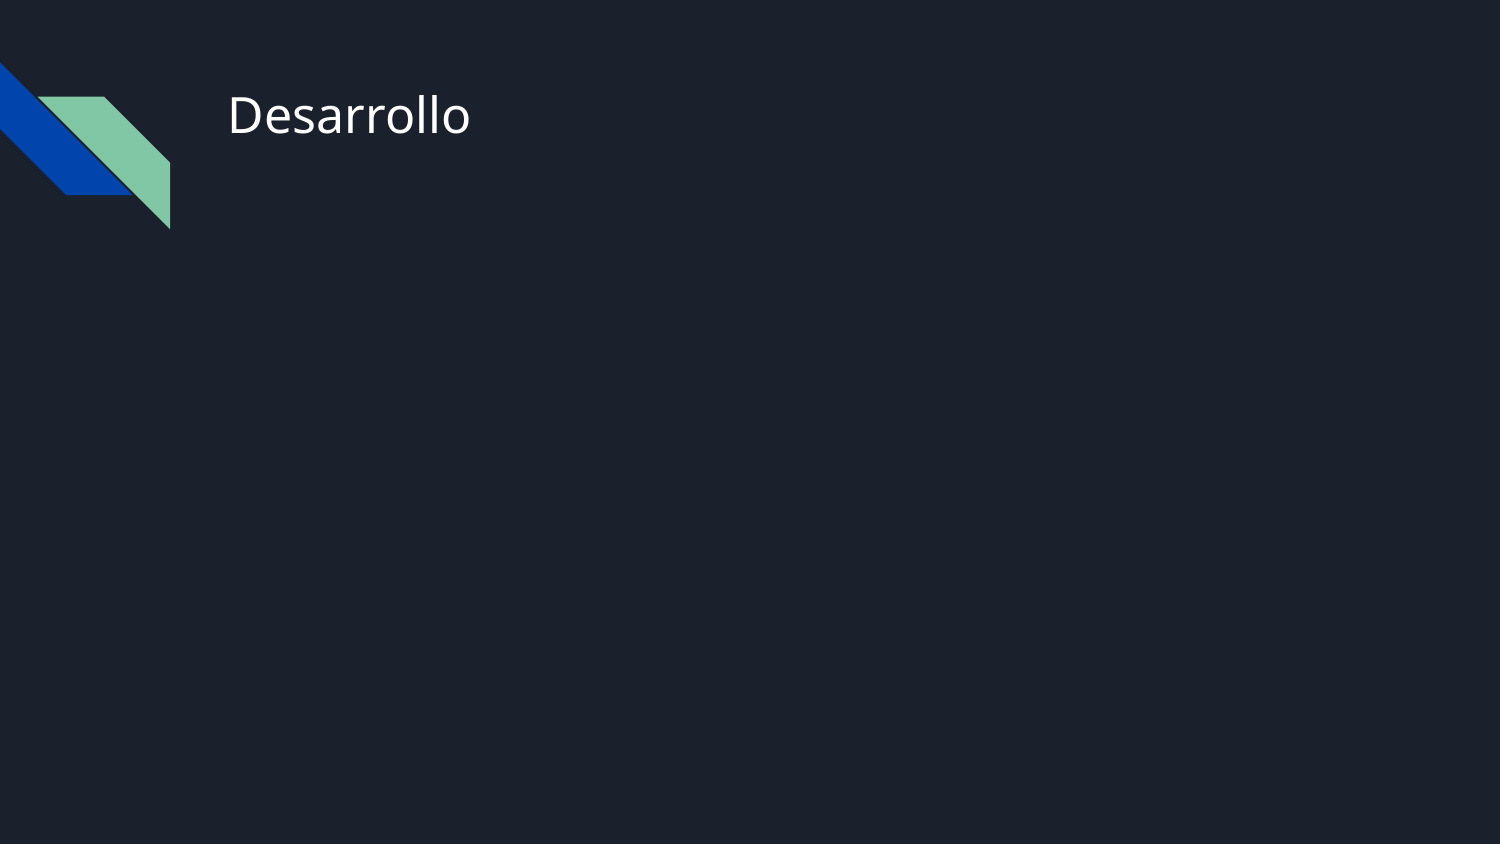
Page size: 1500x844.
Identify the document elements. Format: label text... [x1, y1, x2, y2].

title Desarrollo [212, 64, 1368, 215]
